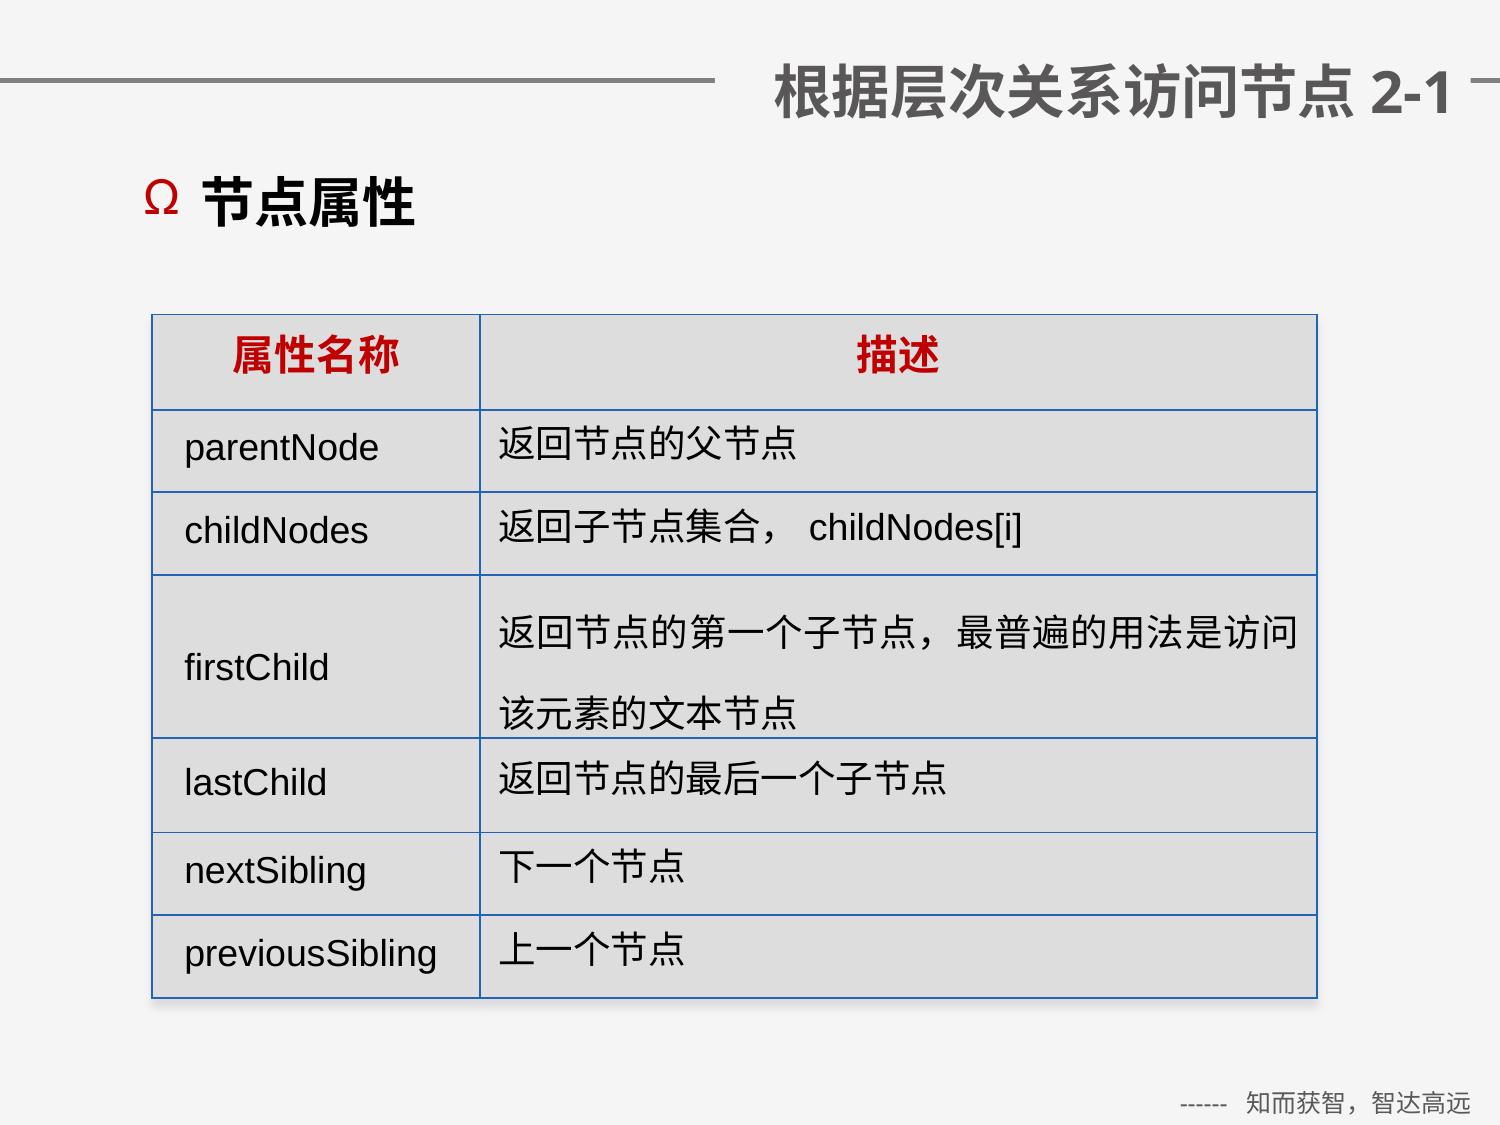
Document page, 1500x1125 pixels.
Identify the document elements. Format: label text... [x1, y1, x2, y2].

table_cell 返回节点的父节点 [481, 411, 1316, 491]
table_cell childNodes [153, 493, 479, 574]
table_cell parentNode [153, 411, 479, 491]
title 根据层次关系访问节点2-1 [714, 46, 1471, 133]
table_cell 返回子节点集合，childNodes[i] [481, 493, 1316, 574]
table_cell previousSibling [153, 916, 479, 997]
table_cell 下一个节点 [481, 833, 1316, 914]
table_header 属性名称 [153, 315, 479, 409]
table_cell 返回节点的第一个子节点，最普遍的用法是访问该元素的文本节点 [481, 576, 1316, 737]
table_cell firstChild [153, 576, 479, 737]
text_box [88, 208, 1439, 340]
table_cell 上一个节点 [481, 916, 1316, 997]
table_header 描述 [481, 315, 1316, 409]
table_cell 返回节点的最后一个子节点 [481, 739, 1316, 832]
list 节点属性 [128, 160, 1383, 208]
table_cell nextSibling [153, 833, 479, 914]
table_cell lastChild [153, 739, 479, 832]
